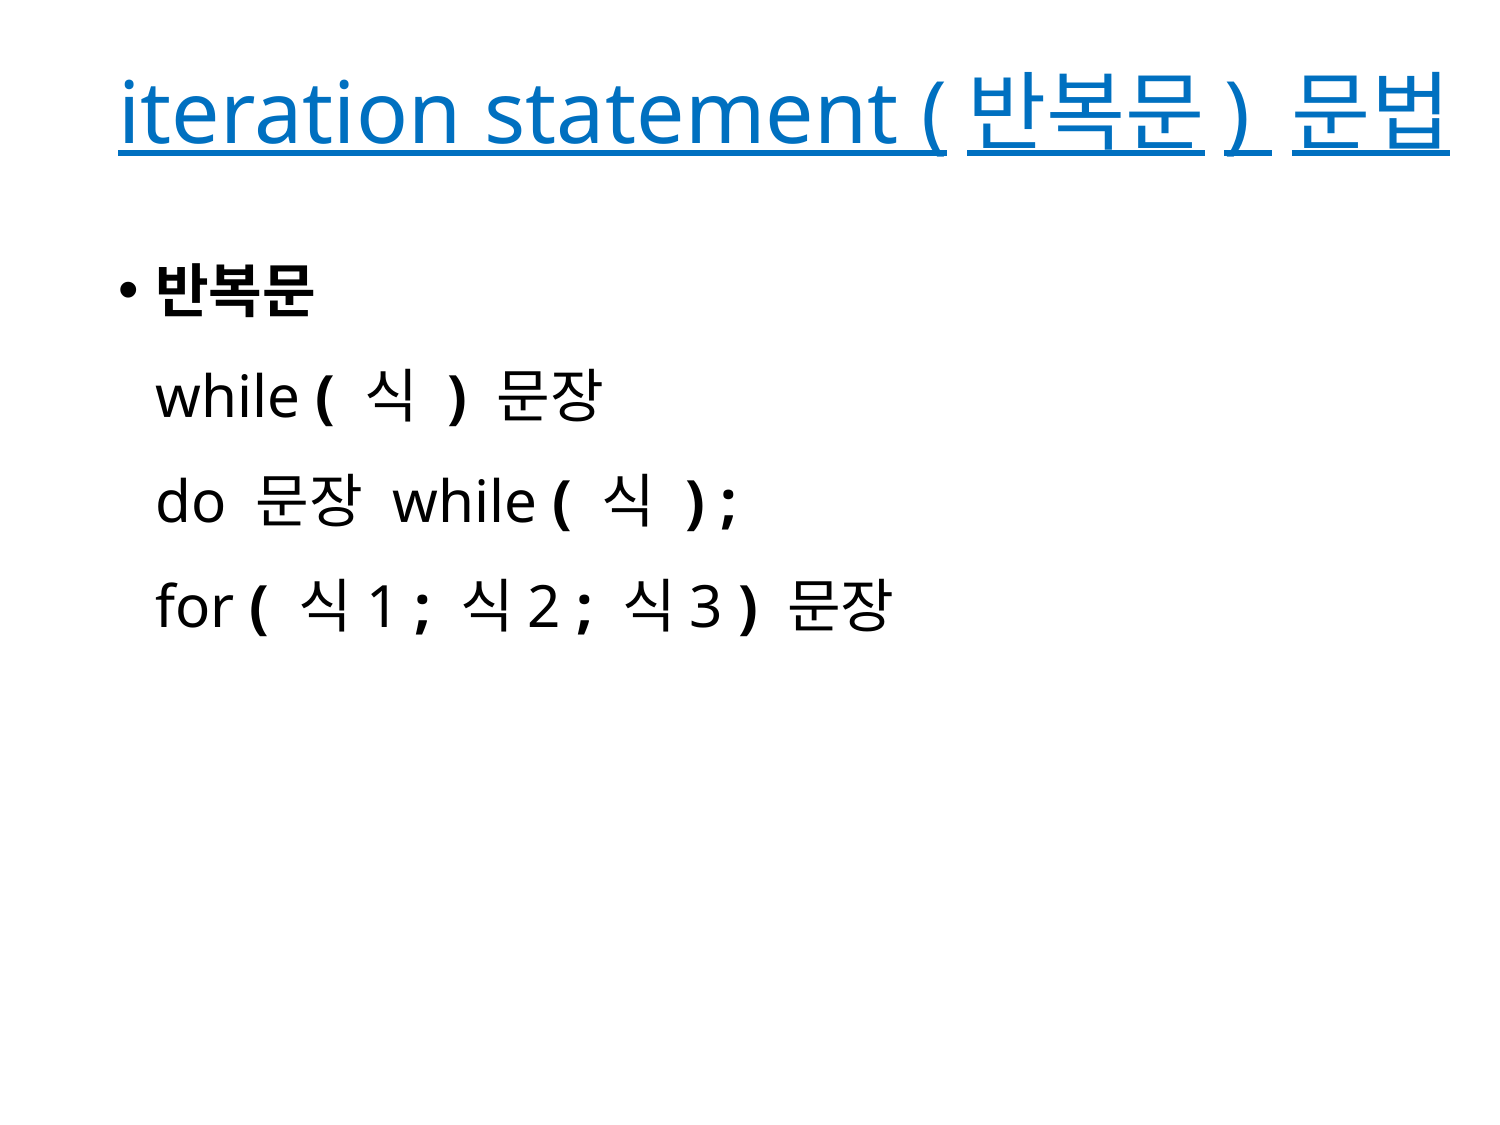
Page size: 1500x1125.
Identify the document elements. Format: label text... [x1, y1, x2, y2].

title iteration statement (반복문) 문법 [103, 59, 1481, 172]
list 반복문 while ( 식 ) 문장 do 문장 while ( 식 ) ; for ( 식1 ; 식2 ; 식3 ) 문장 [103, 212, 1355, 1103]
